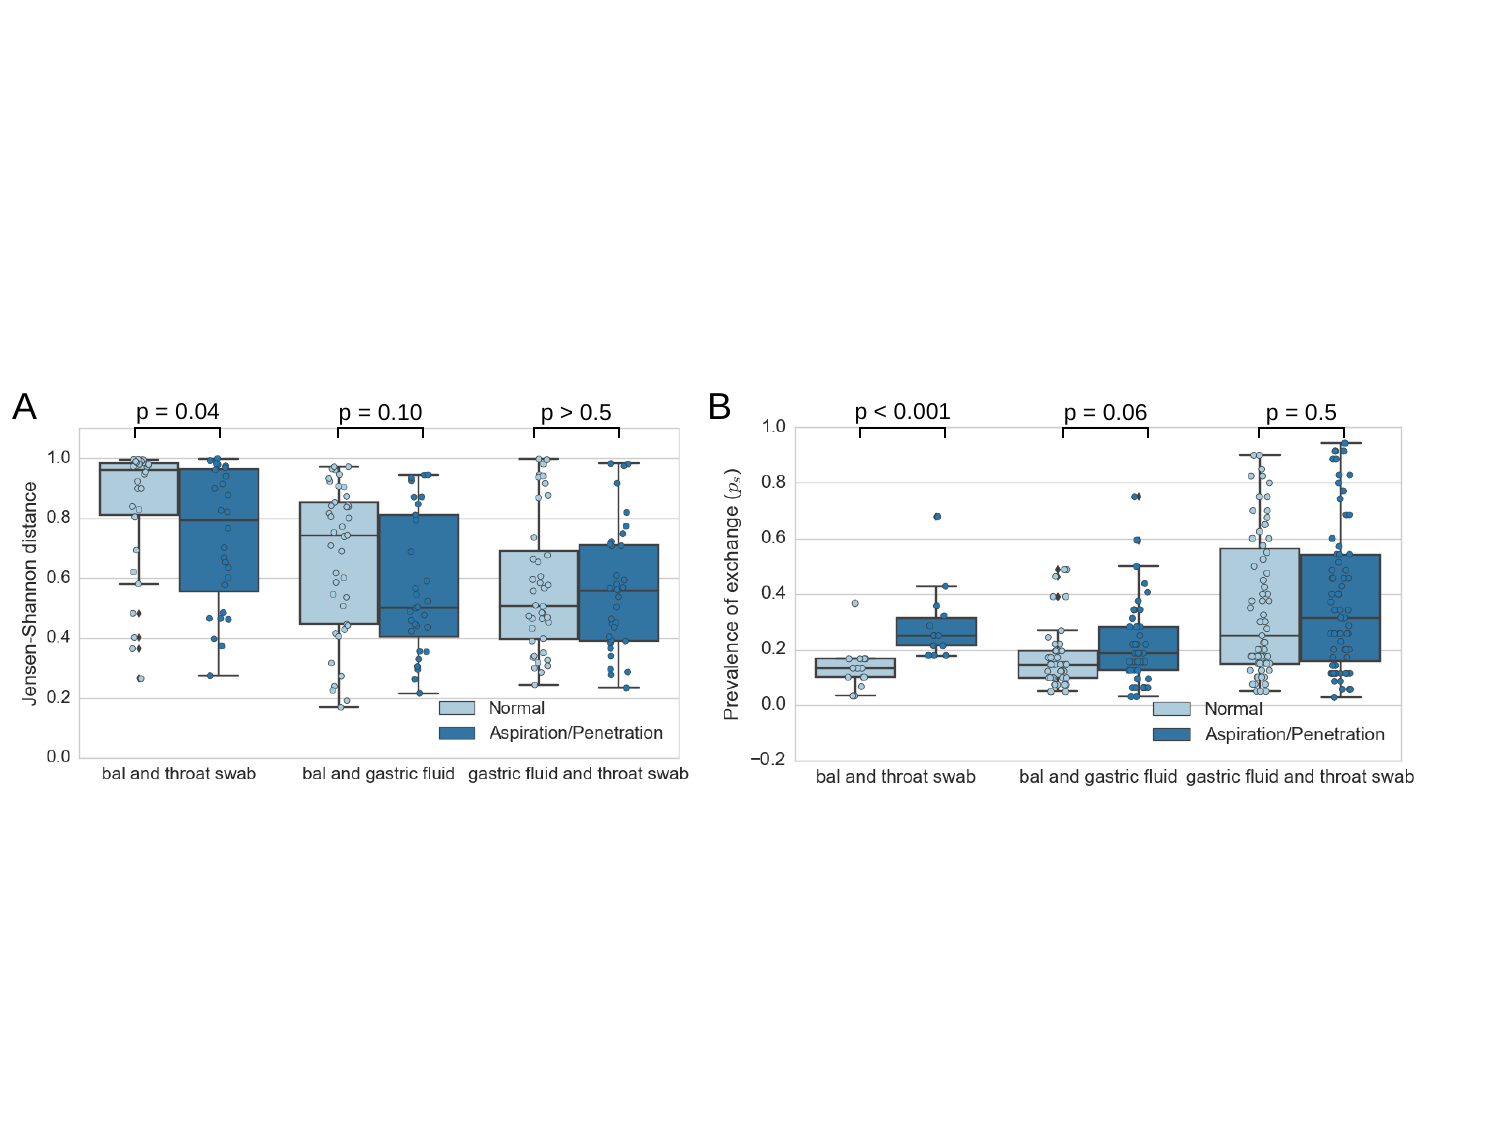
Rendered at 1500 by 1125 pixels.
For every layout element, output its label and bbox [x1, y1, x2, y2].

text_box [0, 374, 1443, 835]
